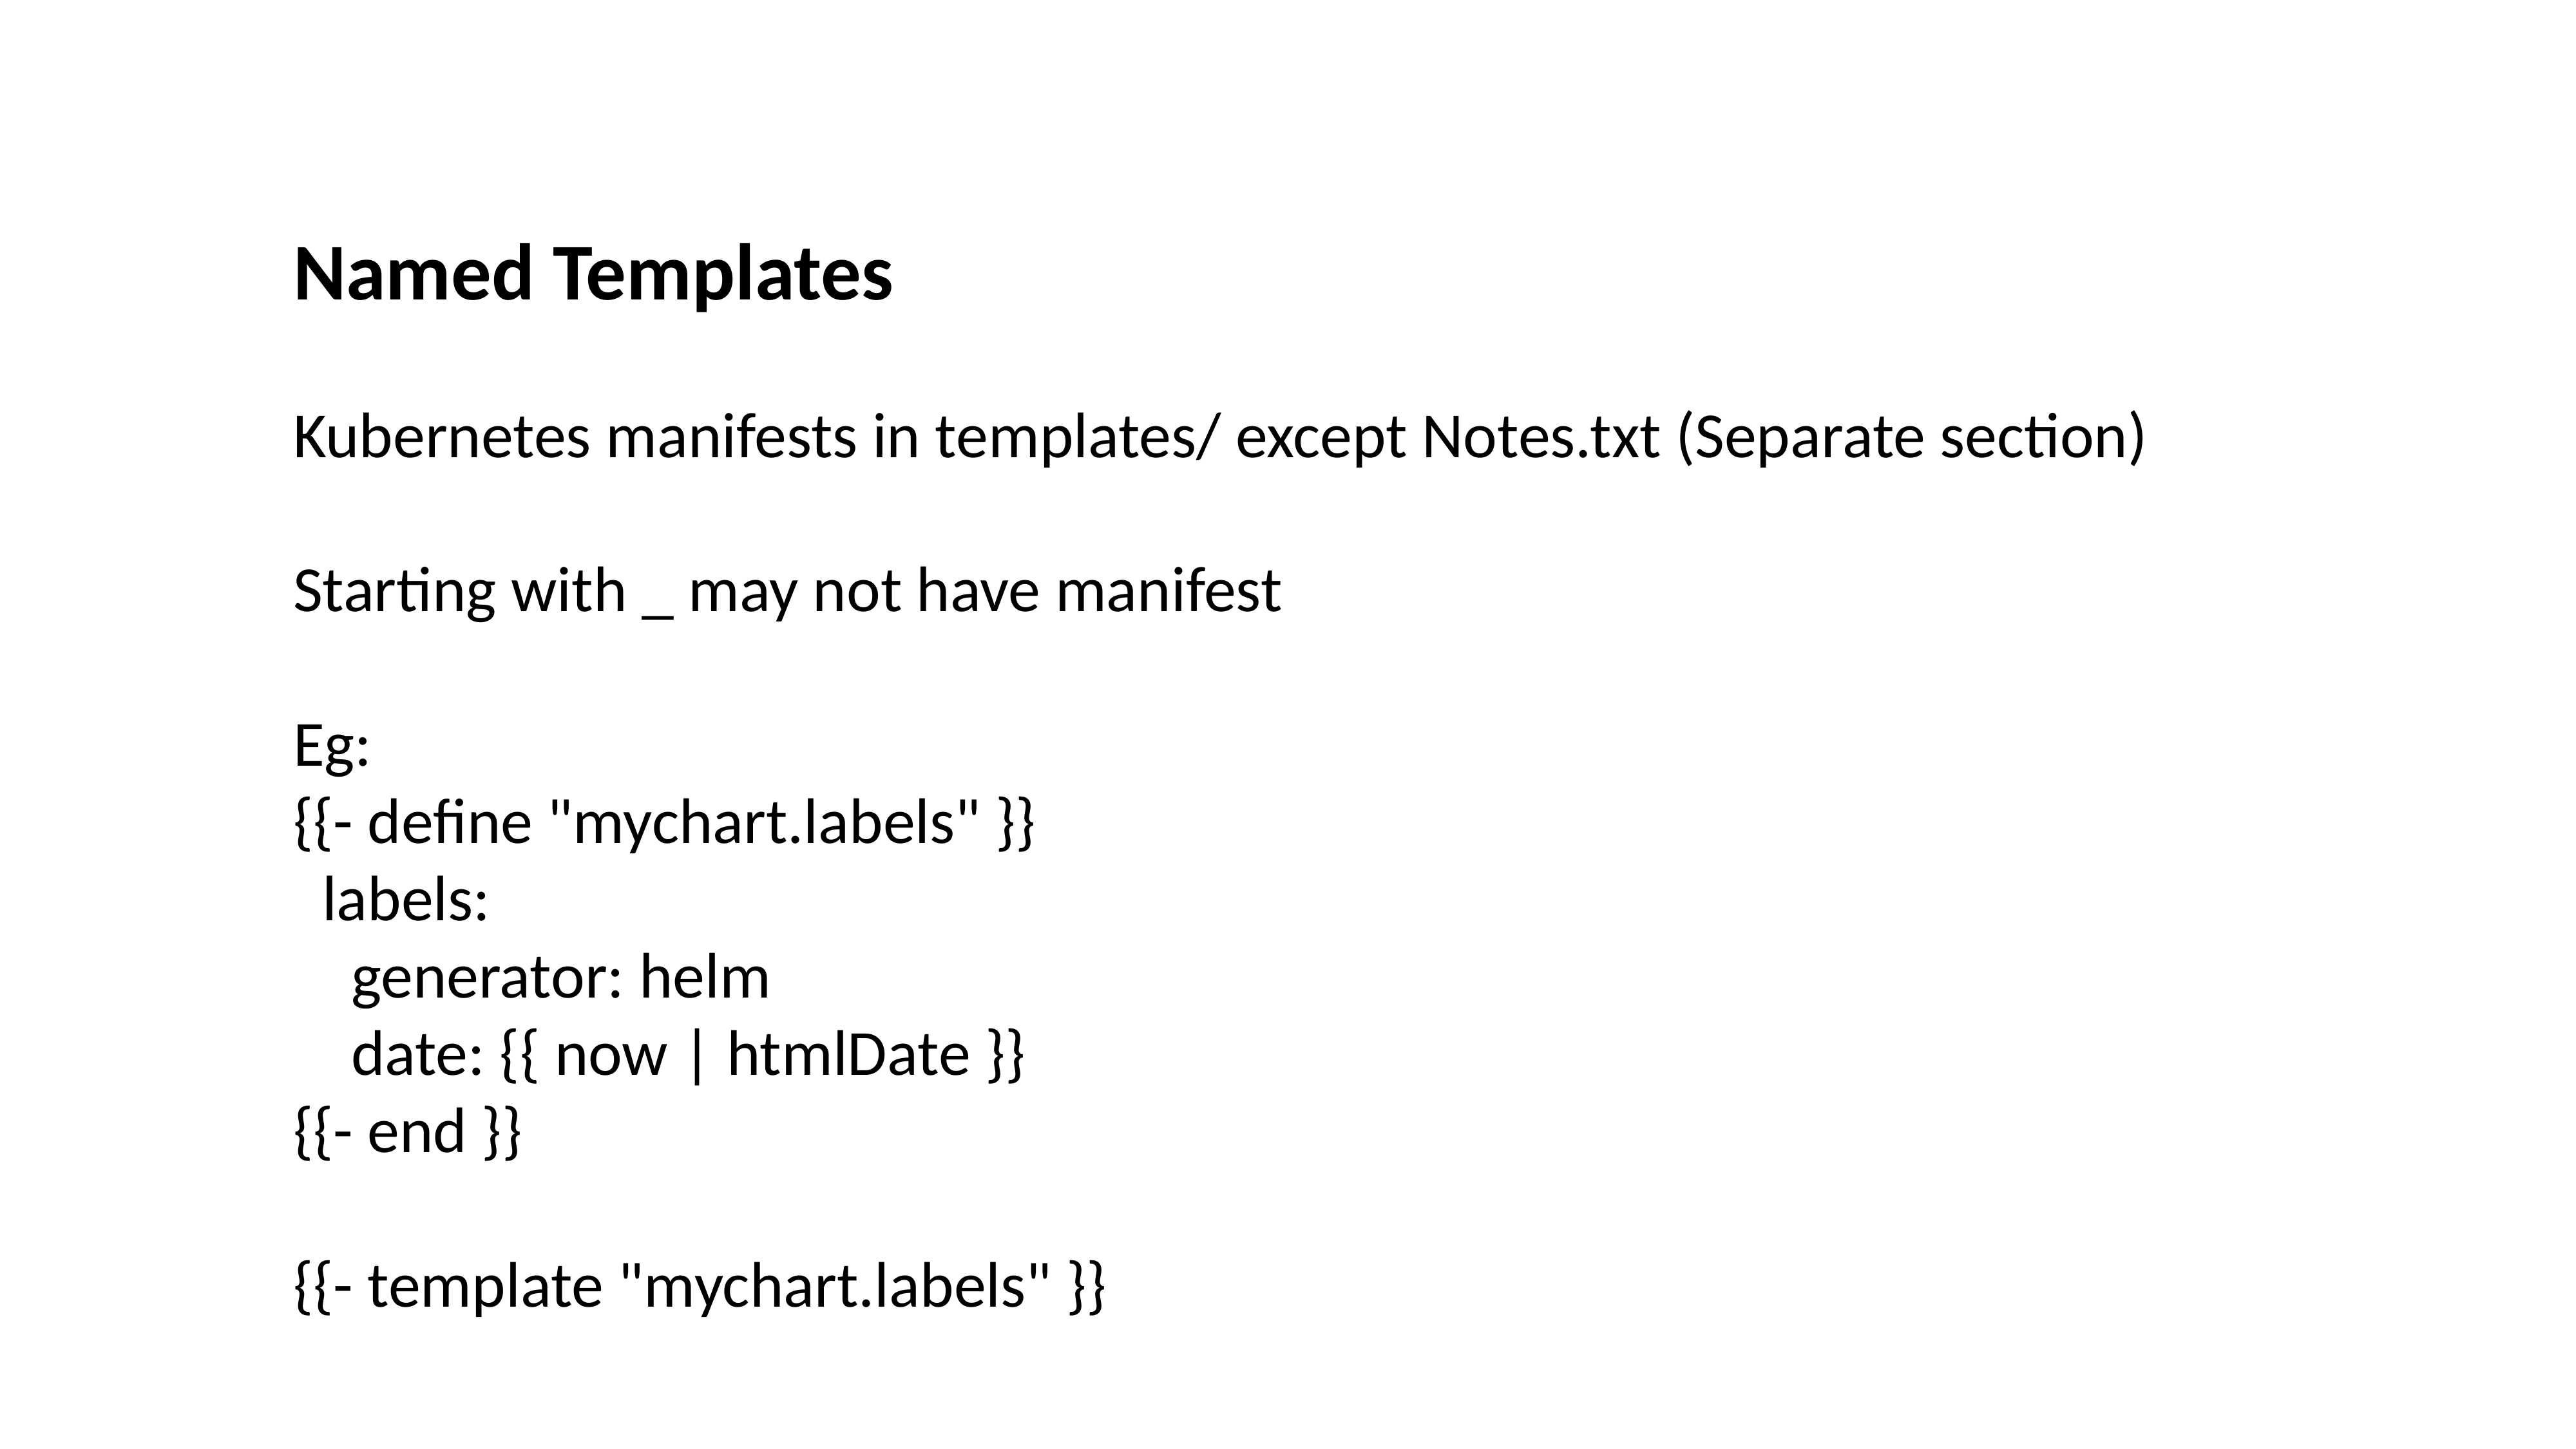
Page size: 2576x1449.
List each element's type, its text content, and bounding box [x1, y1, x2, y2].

text_box Named Templates Kubernetes manifests in templates/ except Notes.txt (Separate section) Starting with _ may not have manifest Eg: {{- define "mychart.labels" }} labels: generator: helm date: {{ now | htmlDate }} {{- end }} {{- template "mychart.labels" }} [283, 214, 2355, 1325]
